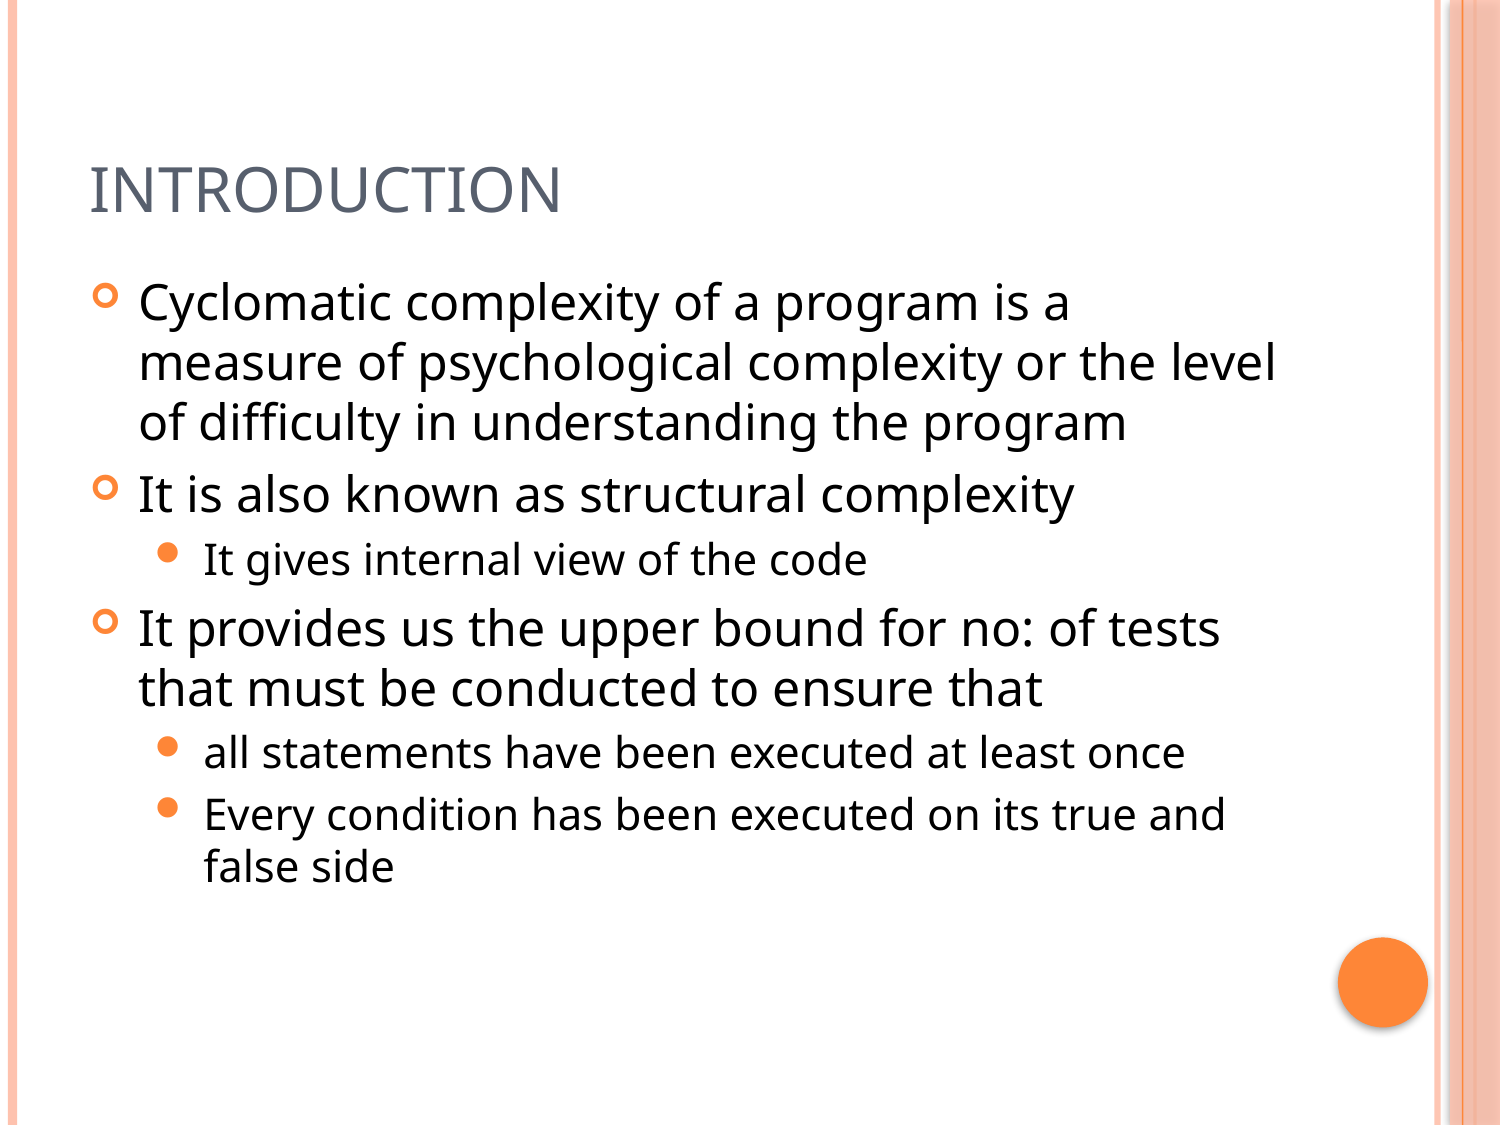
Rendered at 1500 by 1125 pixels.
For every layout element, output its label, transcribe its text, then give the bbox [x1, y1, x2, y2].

title Introduction [75, 45, 1300, 233]
list Cyclomatic complexity of a program is a measure of psychological complexity or the level of difficulty in understanding the program It is also known as structural complexity It gives internal view of the code It provides us the upper bound for no: of tests that must be conducted to ensure that all statements have been executed at least once Every condition has been executed on its true and false side [75, 262, 1300, 1062]
